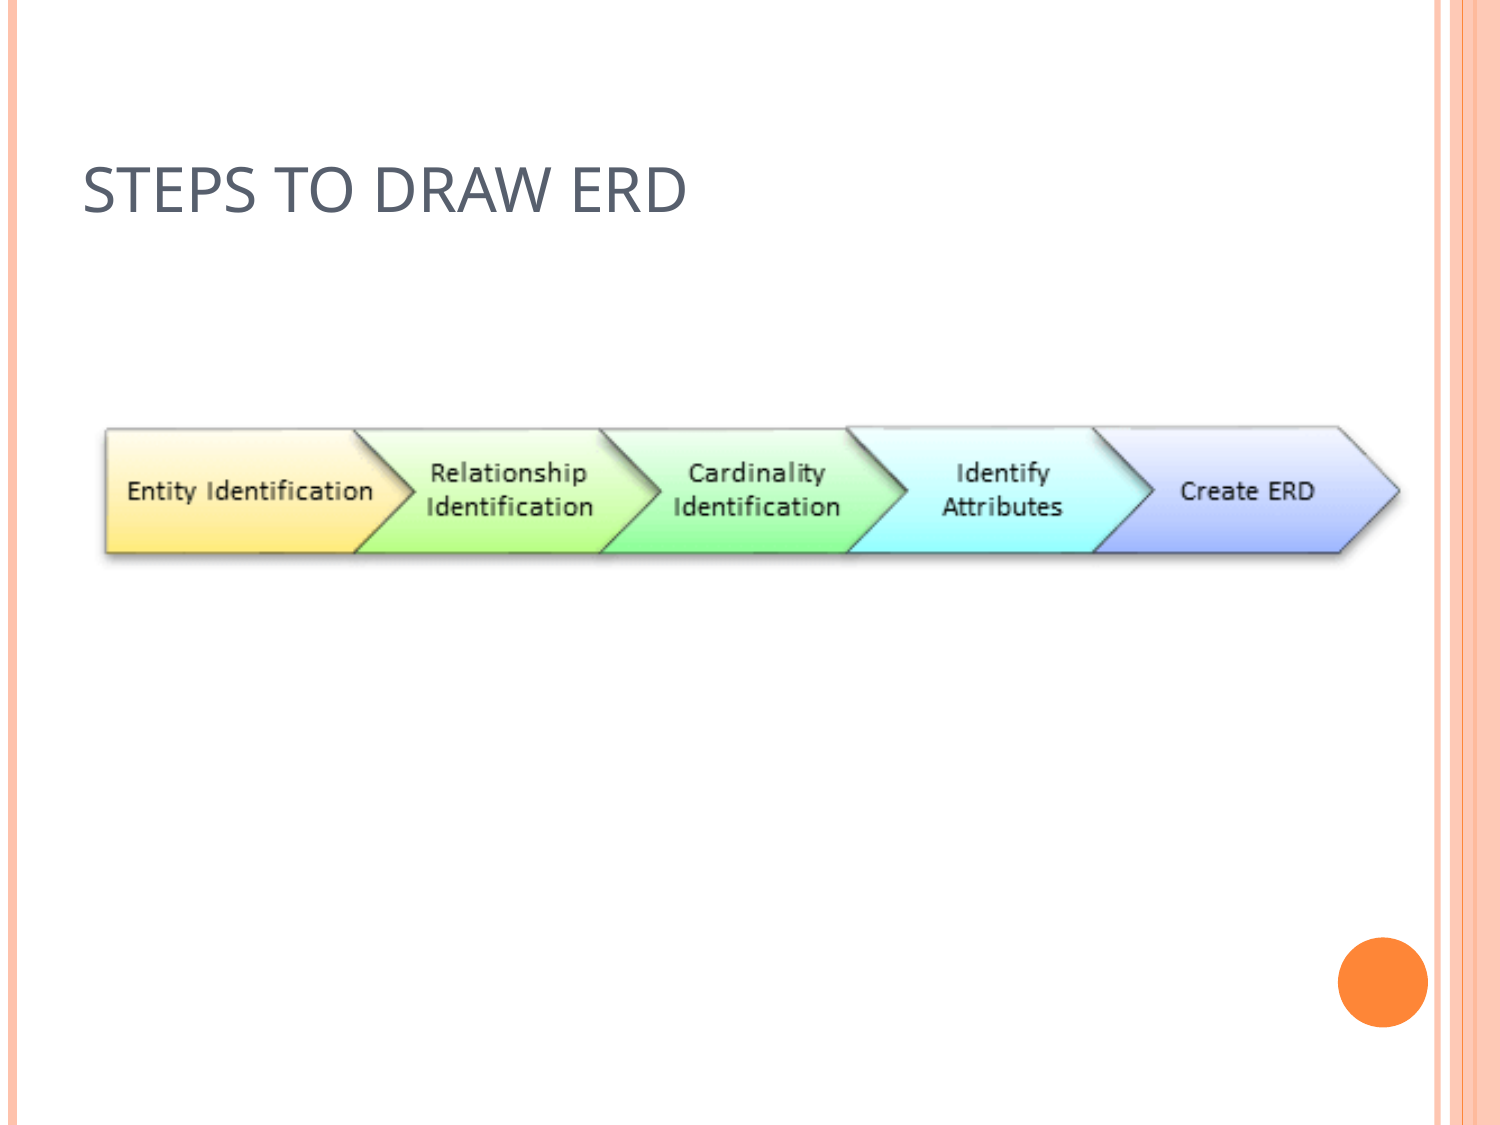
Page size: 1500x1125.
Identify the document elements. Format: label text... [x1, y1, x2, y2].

title Steps to draw ERD [74, 44, 1301, 234]
picture [87, 399, 1421, 576]
